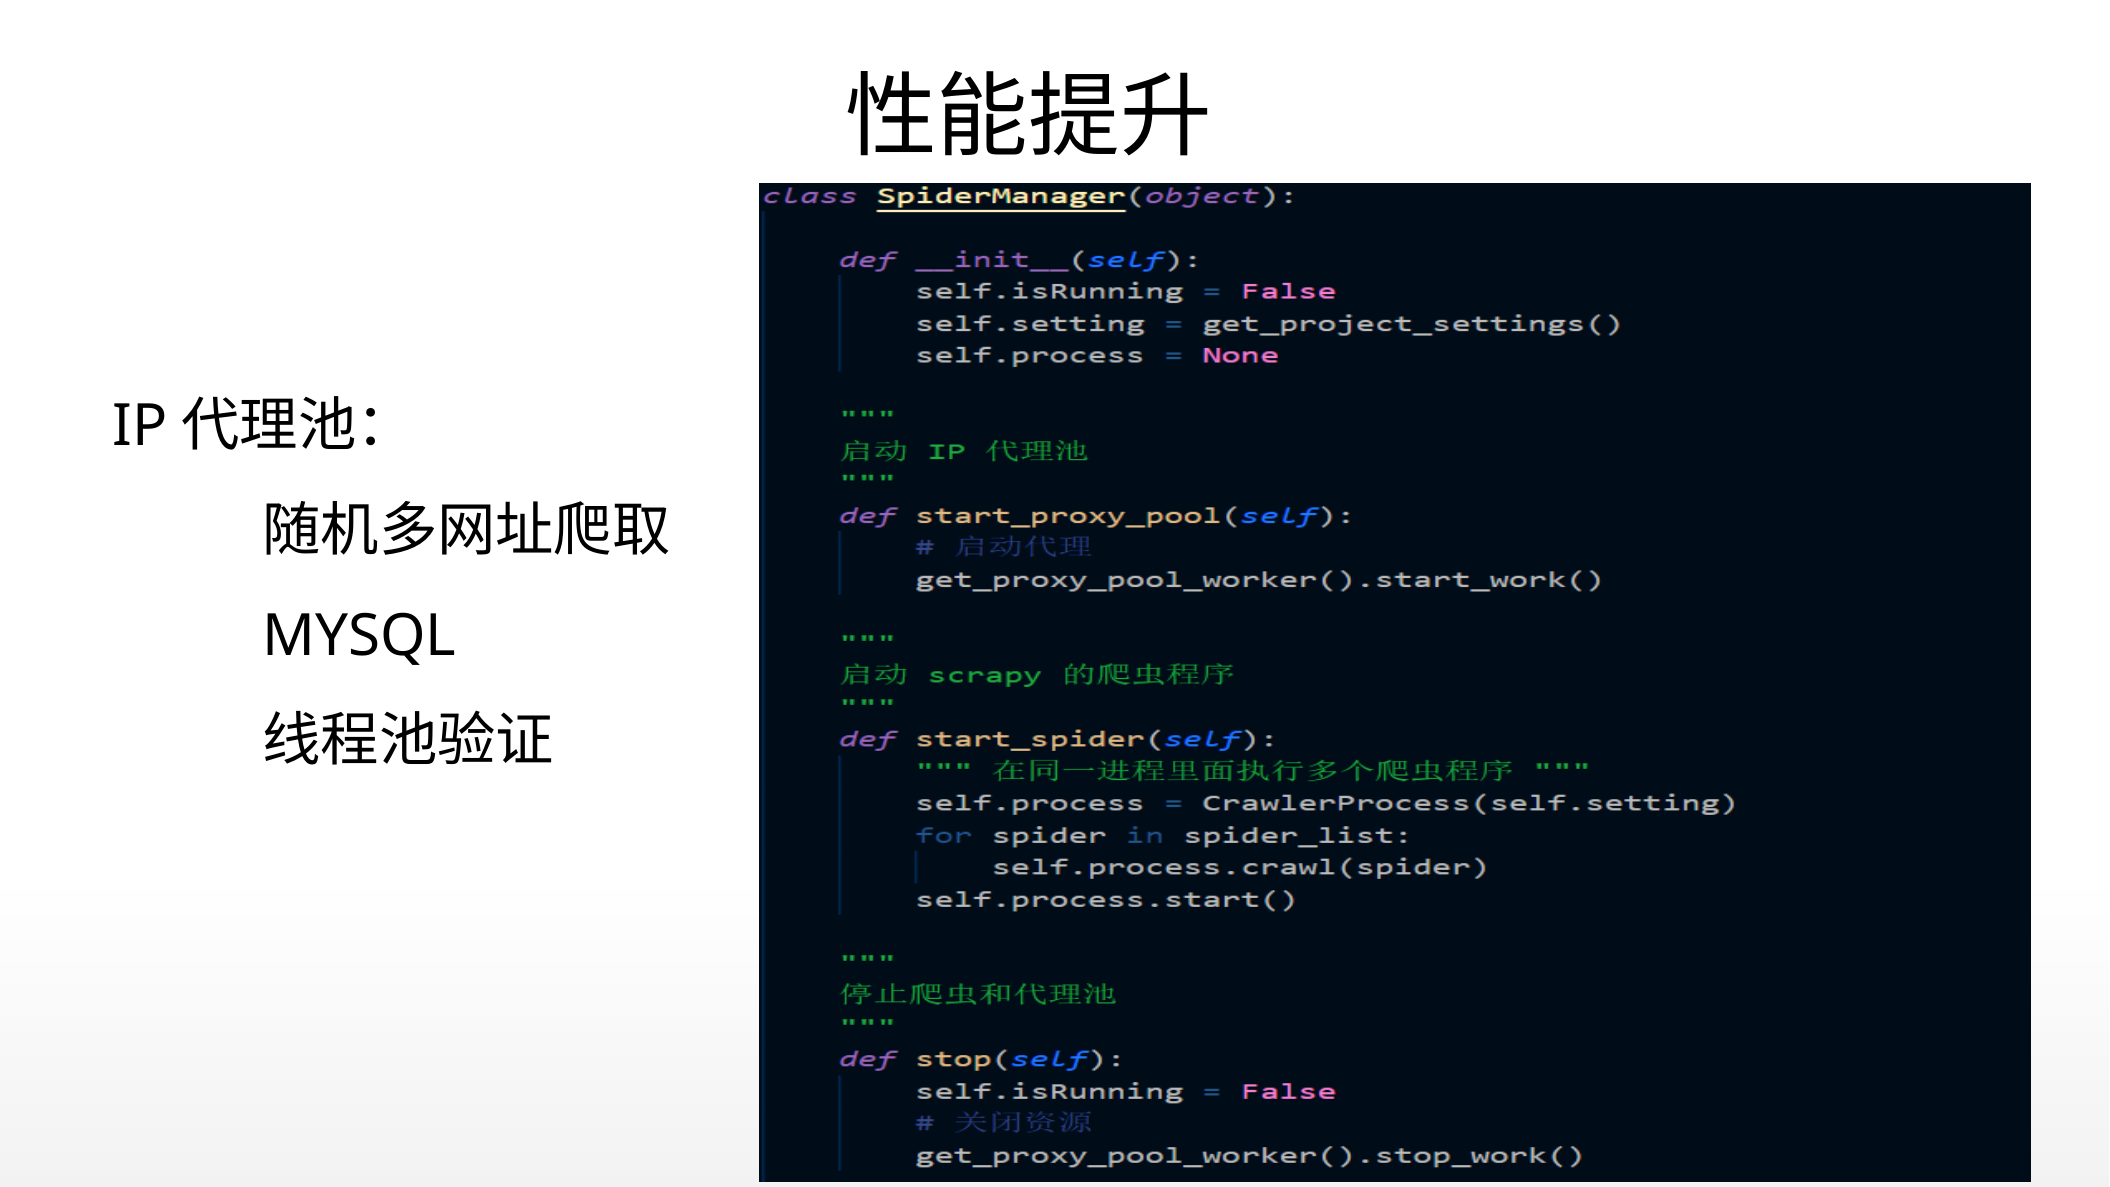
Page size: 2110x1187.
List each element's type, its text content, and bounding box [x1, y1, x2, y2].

text_box IP代理池： 随机多网址爬取 MYSQL 线程池验证 [97, 345, 748, 850]
picture [759, 183, 2031, 1182]
text_box 性能提升 [830, 61, 1232, 183]
